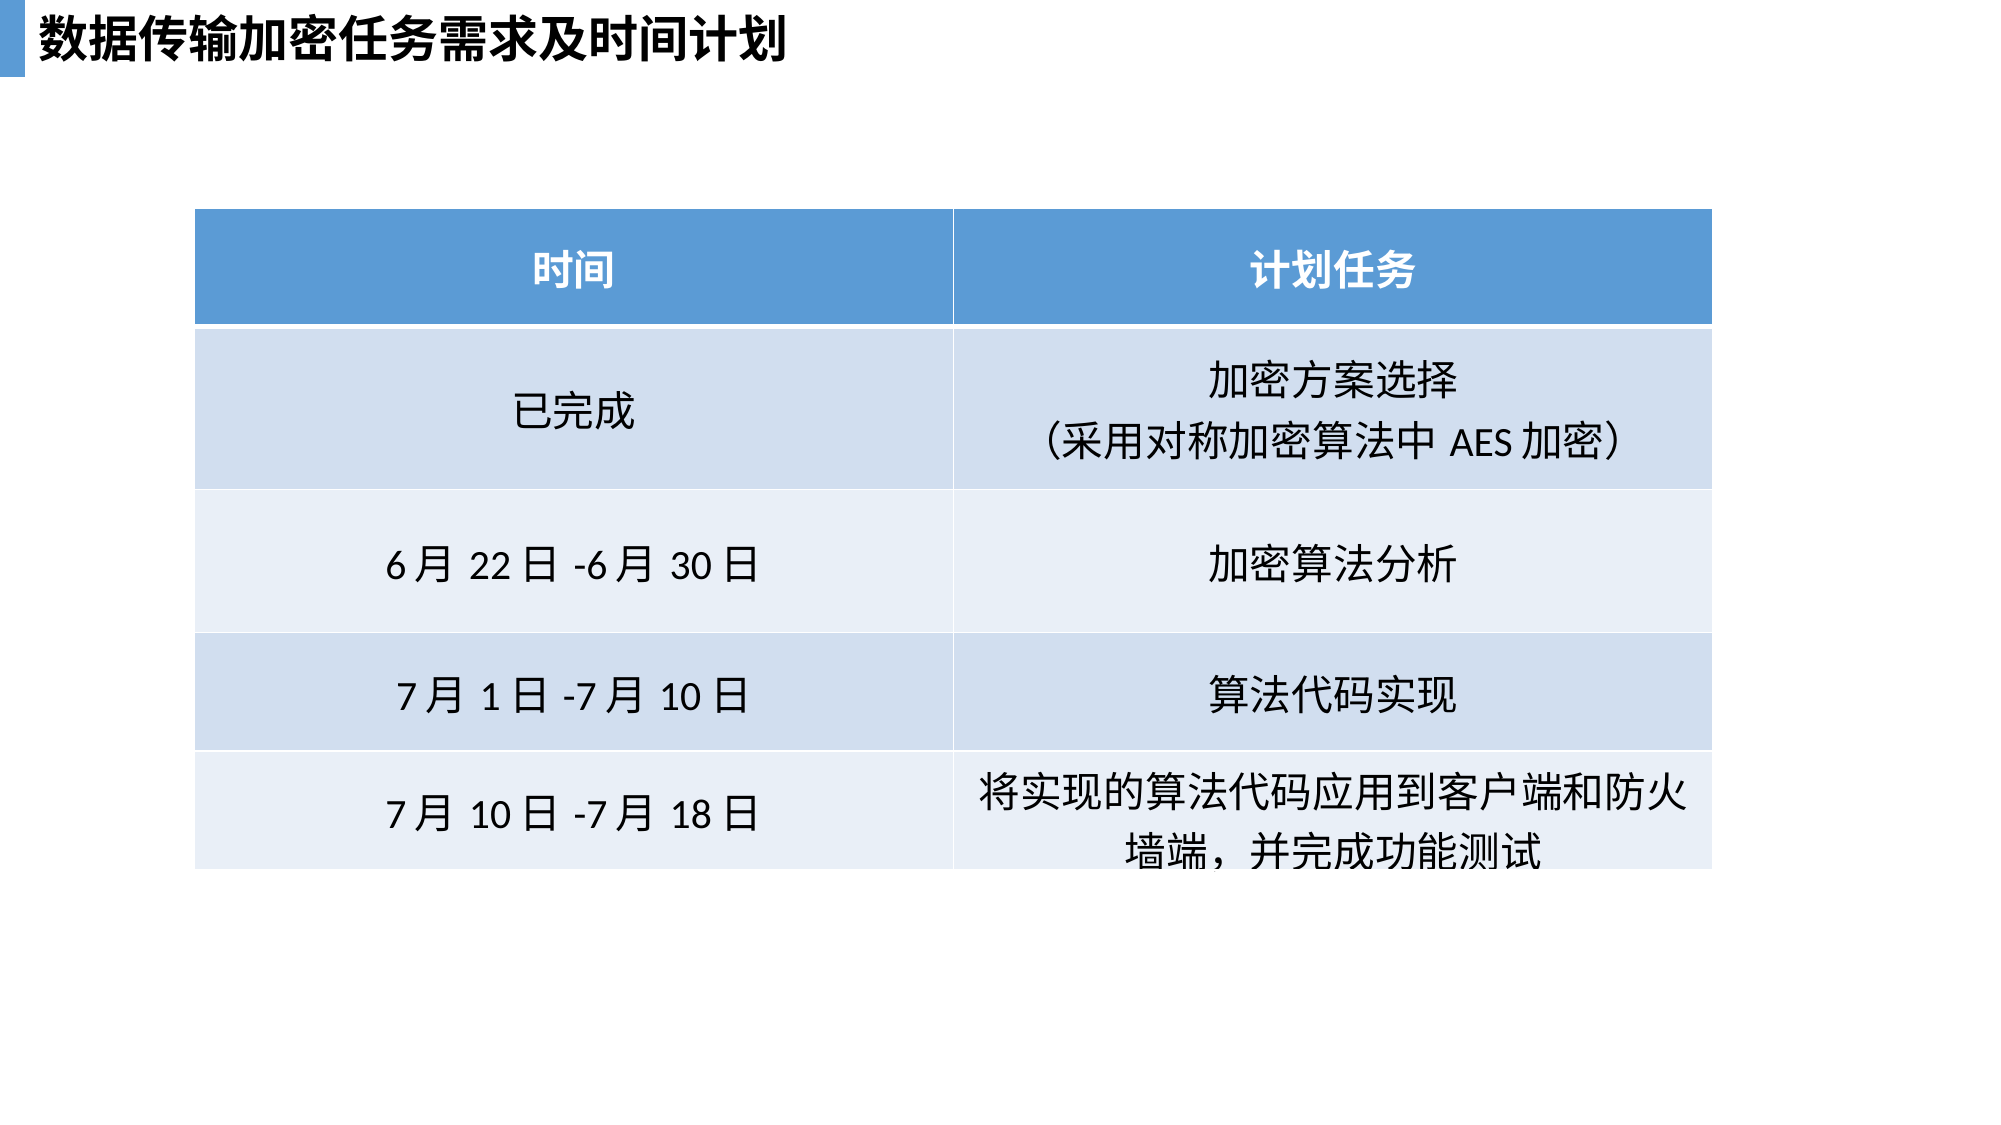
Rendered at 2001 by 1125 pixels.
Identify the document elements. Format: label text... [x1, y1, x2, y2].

table_header 计划任务 [954, 209, 1712, 324]
table_cell 将实现的算法代码应用到客户端和防火墙端，并完成功能测试 [954, 752, 1712, 869]
text_box 数据传输加密任务需求及时间计划 [25, 0, 830, 75]
table_header 时间 [195, 209, 953, 324]
table_cell 6月22日-6月30日 [195, 490, 953, 632]
table_cell 加密方案选择 （采用对称加密算法中AES加密） [954, 329, 1712, 489]
table_cell 加密算法分析 [954, 490, 1712, 632]
table_cell 7月10日-7月18日 [195, 752, 953, 869]
table_cell 7月1日-7月10日 [195, 633, 953, 750]
table_cell 算法代码实现 [954, 633, 1712, 750]
table_cell 已完成 [195, 329, 953, 489]
text_box [0, 0, 25, 77]
